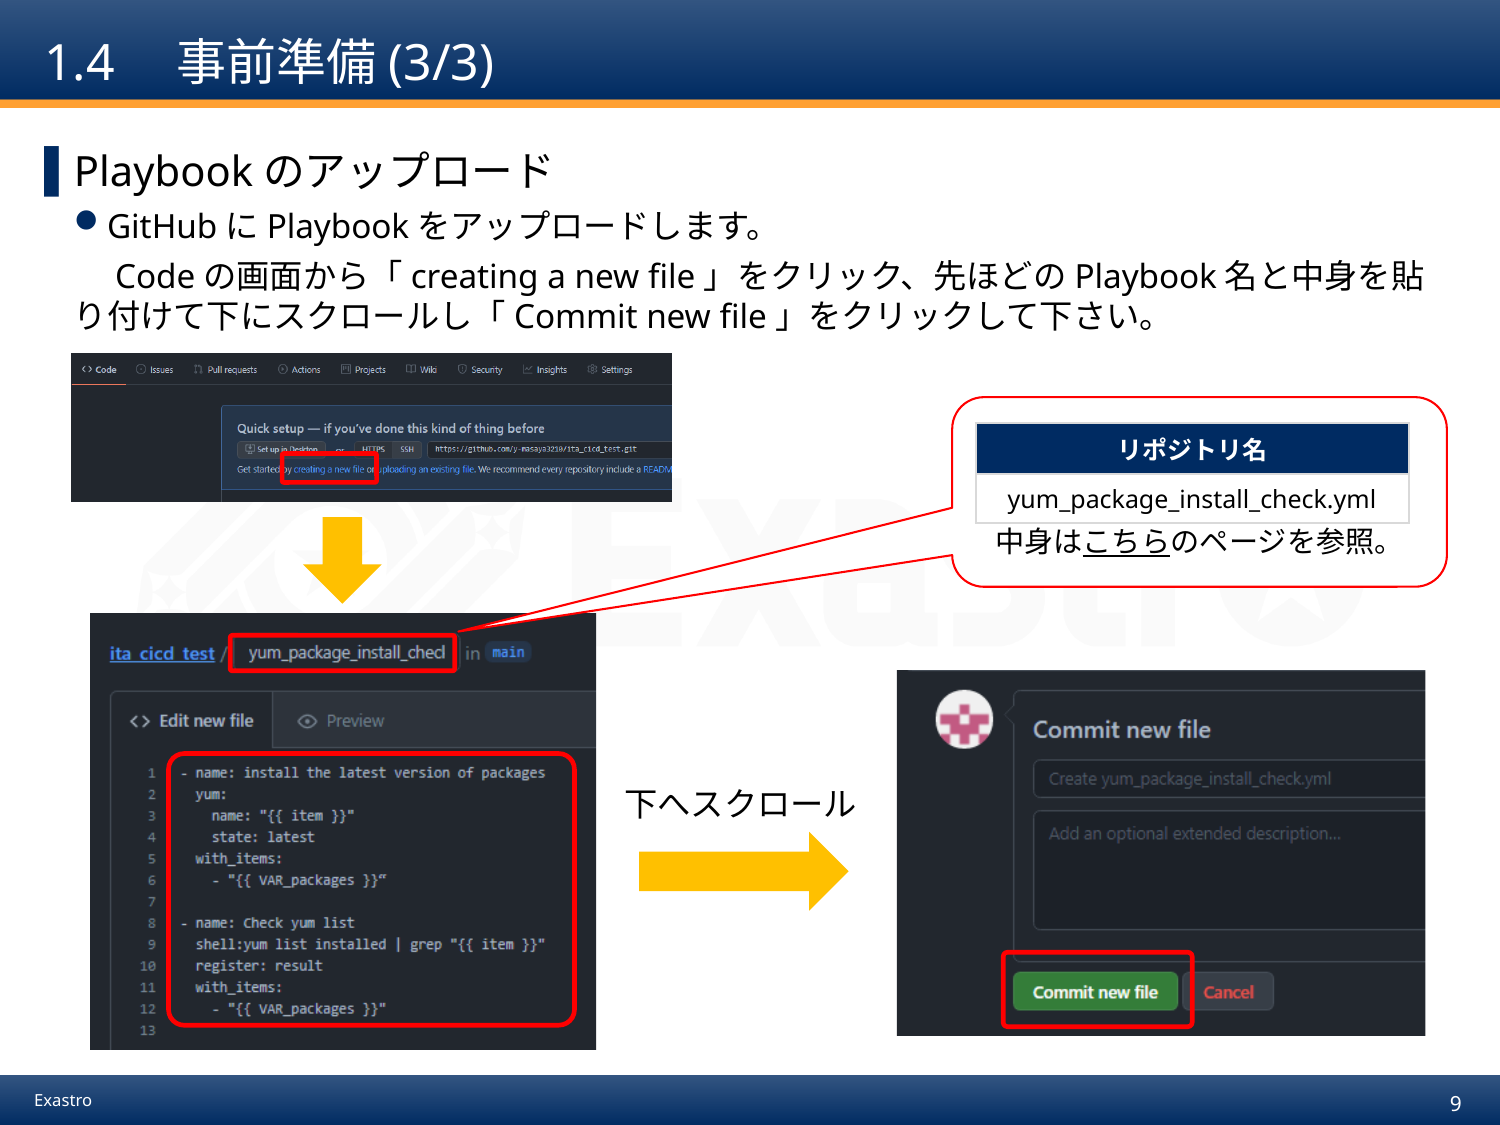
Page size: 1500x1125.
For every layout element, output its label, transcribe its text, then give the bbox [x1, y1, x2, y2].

table_cell yum_package_install_check.yml [977, 475, 1408, 522]
picture [0, 0, 1500, 1125]
title 1.4 事前準備(3/3) [29, 18, 1471, 96]
table_header リポジトリ名 [977, 424, 1408, 473]
list Playbookのアップロード GitHubにPlaybookをアップロードします。 Codeの画面から「creating a new file」をクリック、先ほどのPlaybook名と中身を貼り付けて下にスクロールし「Commit new file」をクリックして下さい。 [29, 137, 1471, 1059]
text_box [637, 831, 851, 913]
text_box [300, 515, 384, 606]
text_box 中身はこちらのページを参照。 [536, 397, 1447, 612]
text_box 下へスクロール [609, 776, 891, 831]
